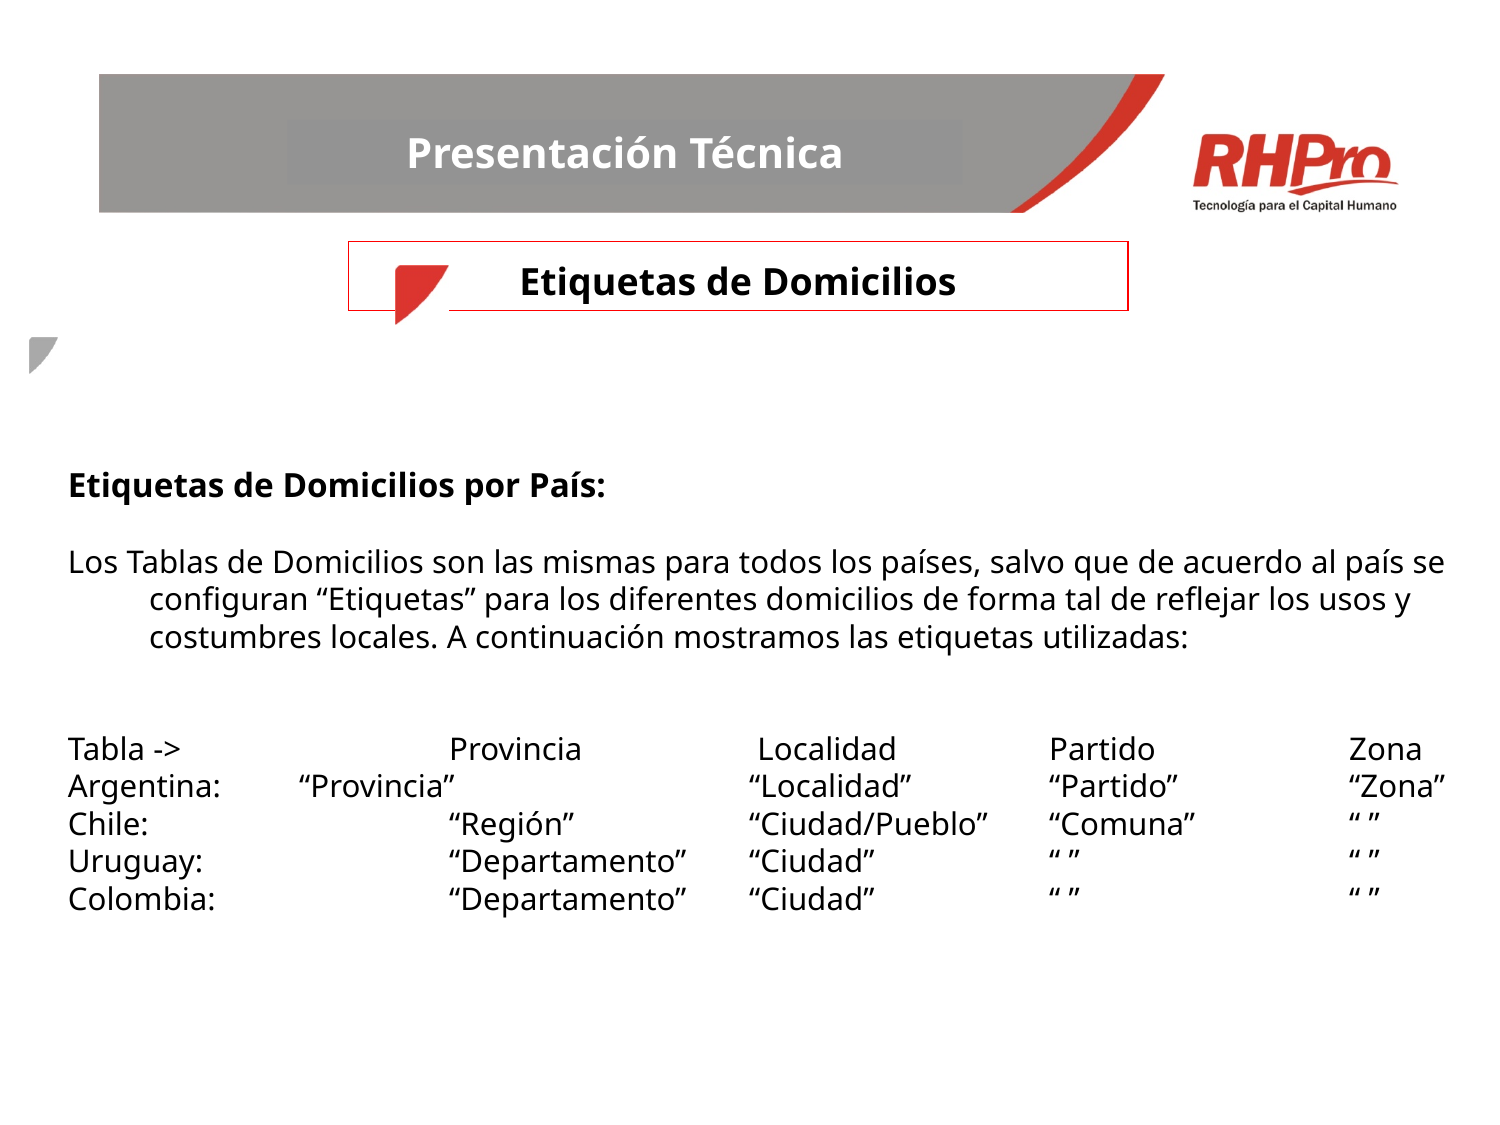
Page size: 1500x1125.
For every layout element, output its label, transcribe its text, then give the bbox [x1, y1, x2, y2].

text_box Etiquetas de Domicilios por País: Los Tablas de Domicilios son las mismas para todos los países, salvo que de acuerdo al país se configuran “Etiquetas” para los diferentes domicilios de forma tal de reflejar los usos y costumbres locales. A continuación mostramos las etiquetas utilizadas: Tabla -> Provincia Localidad Partido Zona Argentina: “Provincia” “Localidad” “Partido” “Zona” Chile: “Región” “Ciudad/Pueblo” “Comuna” “ ” Uruguay: “Departamento” “Ciudad” “ ” “ ” Colombia: “Departamento” “Ciudad” “ ” “ ” [53, 350, 1500, 1106]
picture [99, 74, 1399, 213]
text_box Etiquetas de Domicilios [348, 241, 1129, 311]
picture [29, 337, 58, 374]
picture [395, 265, 449, 326]
